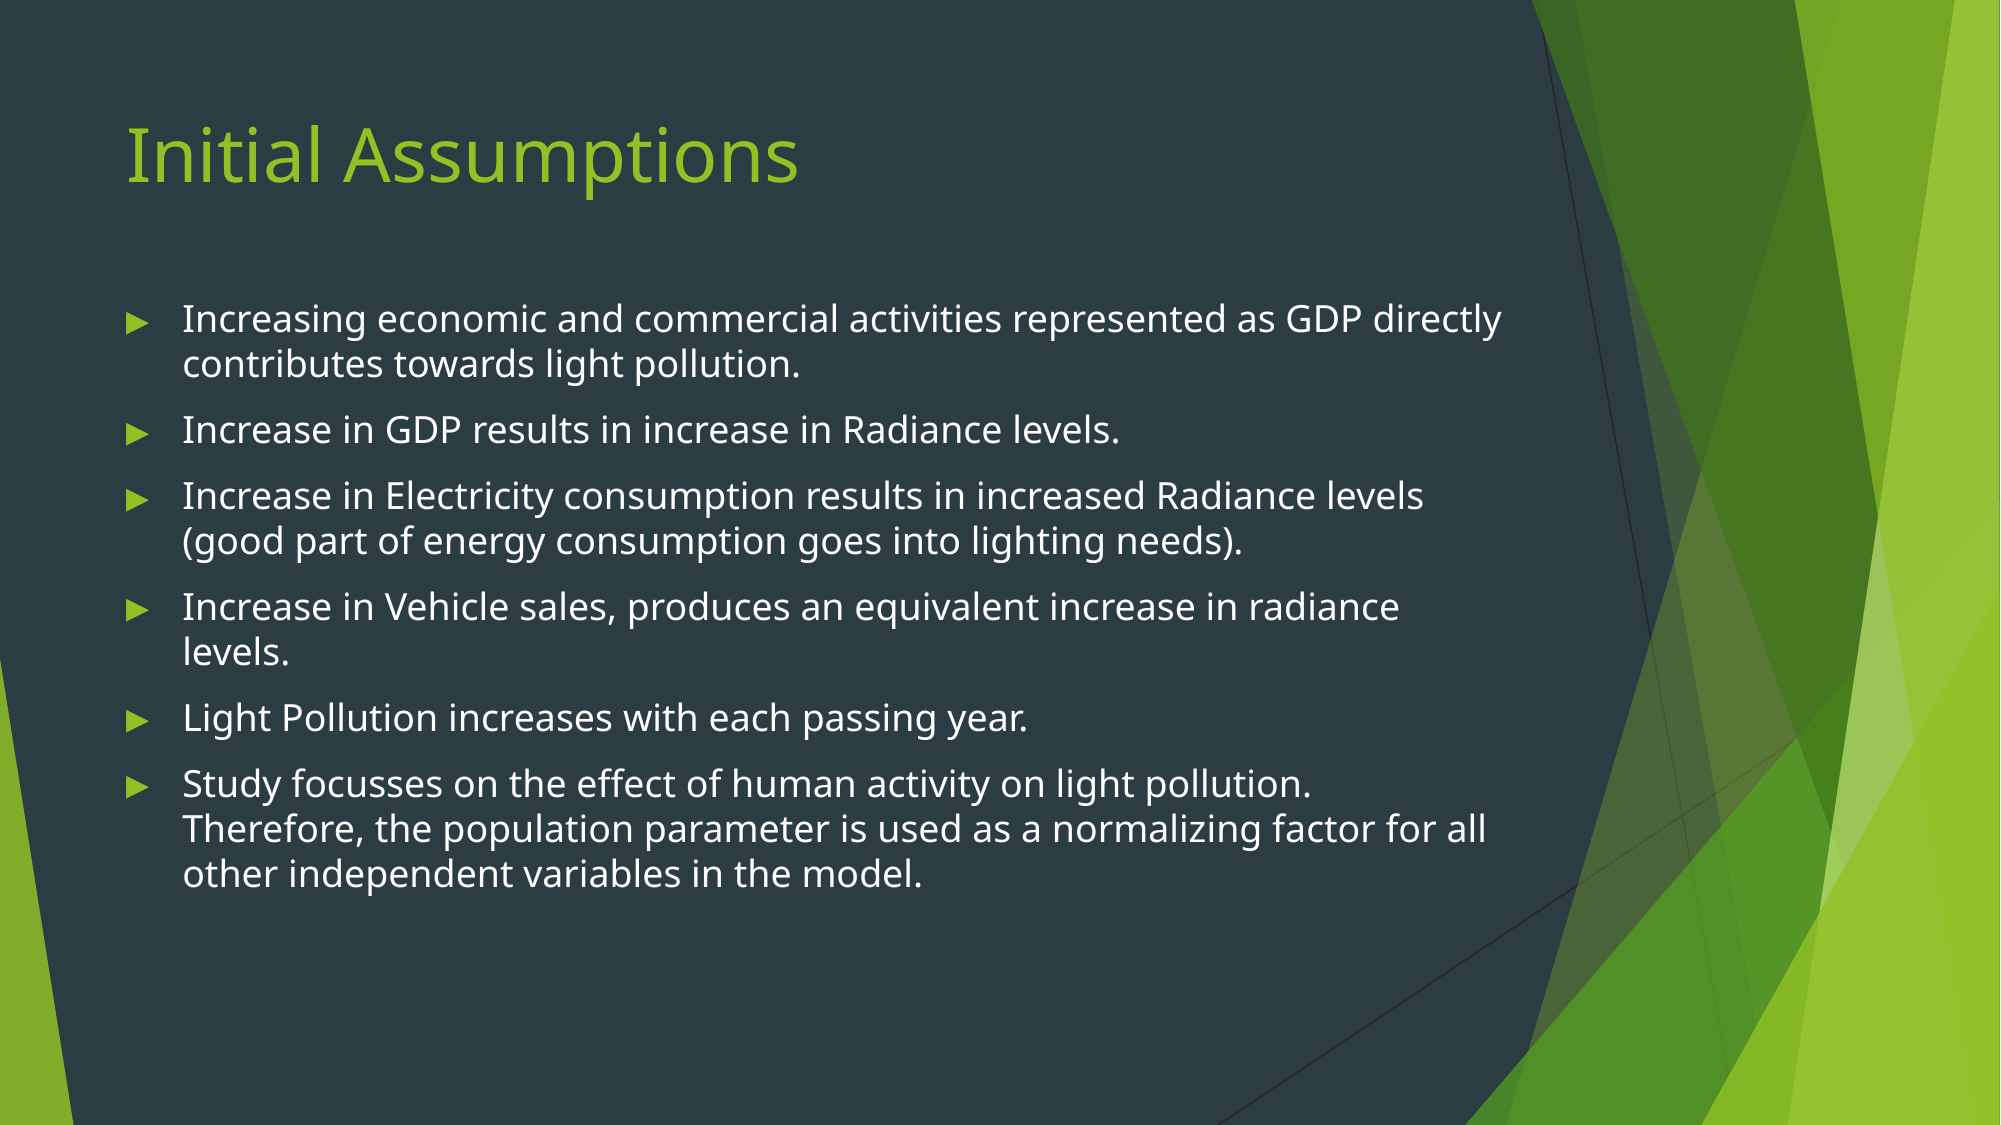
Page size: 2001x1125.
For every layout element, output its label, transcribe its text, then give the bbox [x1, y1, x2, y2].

title Initial Assumptions [111, 99, 1522, 287]
list Increasing economic and commercial activities represented as GDP directly contributes towards light pollution. Increase in GDP results in increase in Radiance levels. Increase in Electricity consumption results in increased Radiance levels (good part of energy consumption goes into lighting needs). Increase in Vehicle sales, produces an equivalent increase in radiance levels. Light Pollution increases with each passing year. Study focusses on the effect of human activity on light pollution. Therefore, the population parameter is used as a normalizing factor for all other independent variables in the model. [111, 287, 1522, 925]
